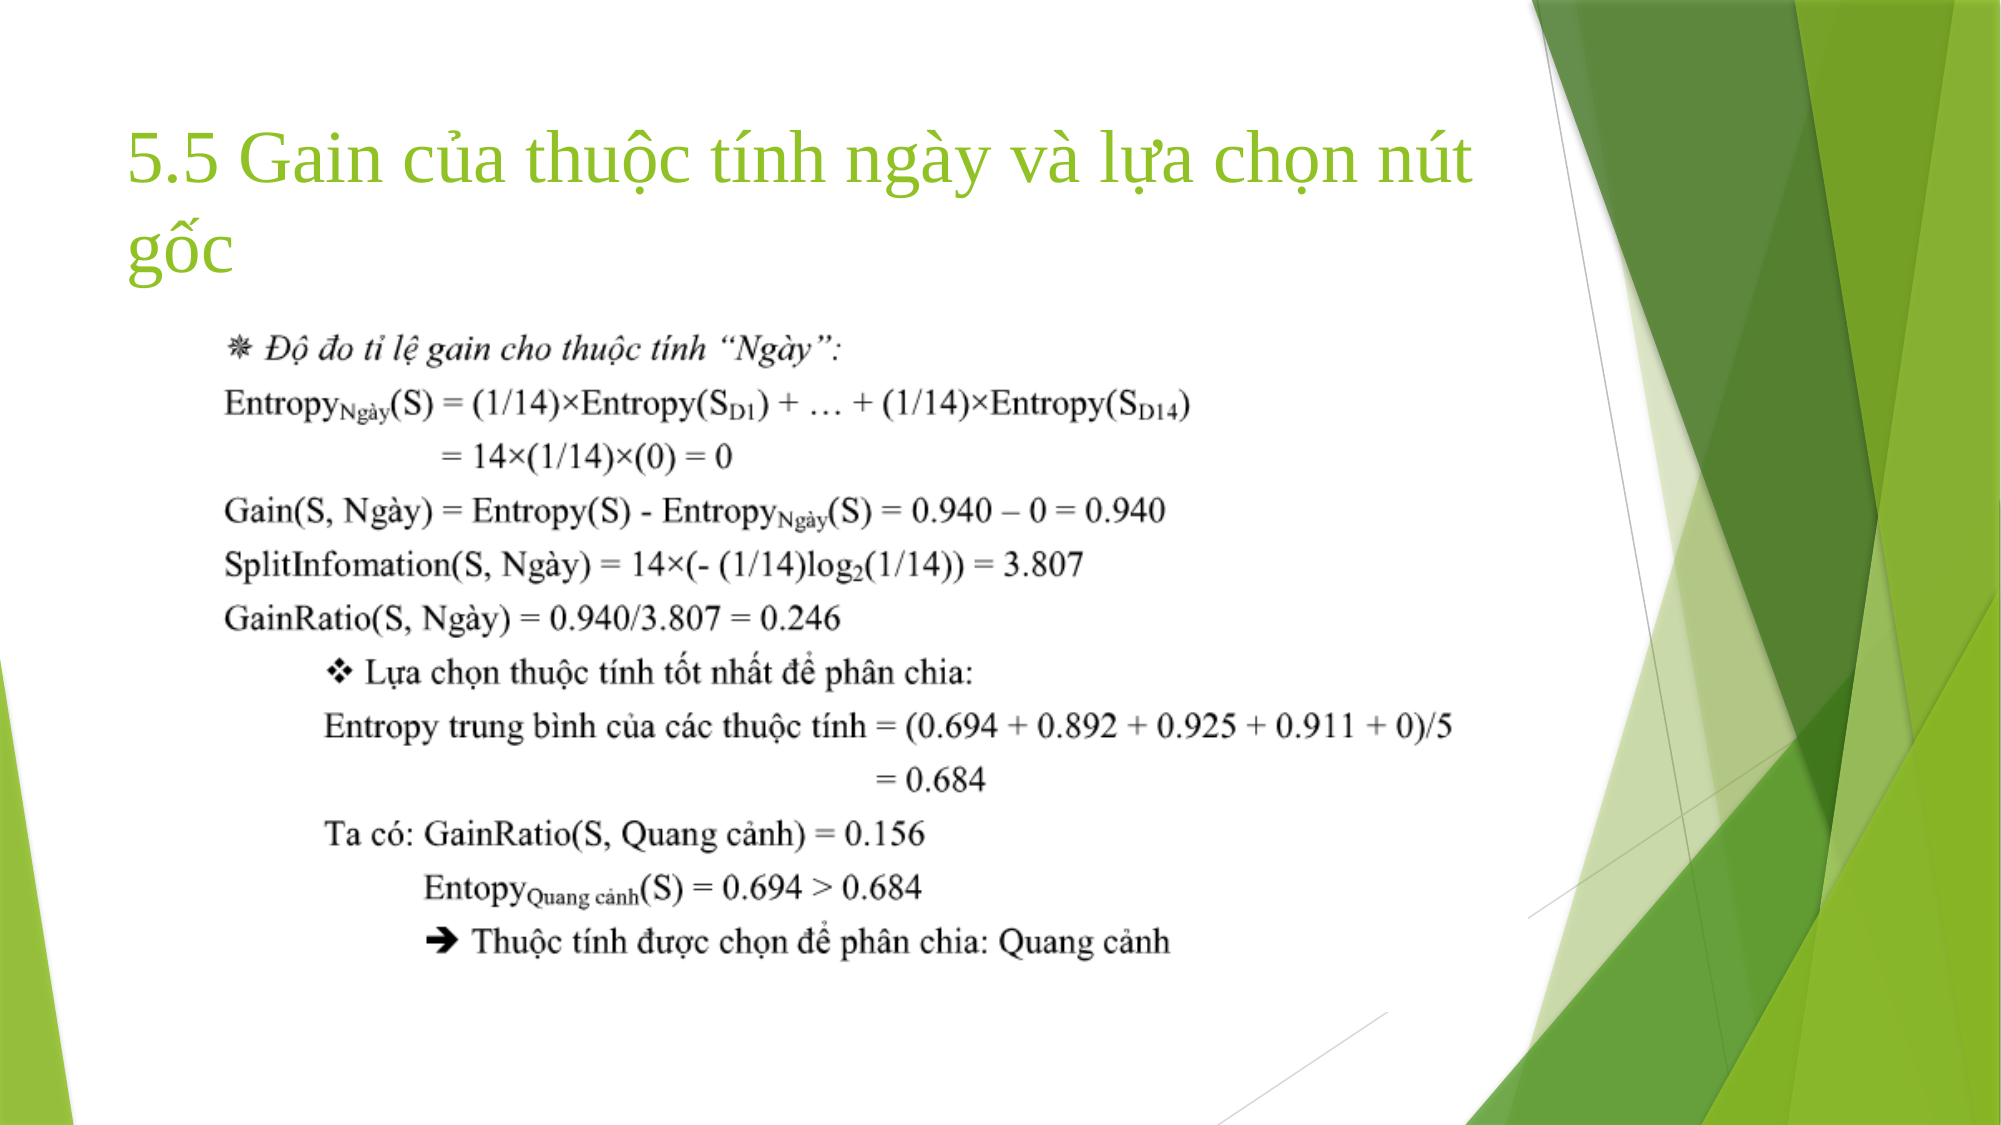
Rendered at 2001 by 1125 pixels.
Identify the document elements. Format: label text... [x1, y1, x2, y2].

title 5.5 Gain của thuộc tính ngày và lựa chọn nút gốc [111, 99, 1522, 317]
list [195, 327, 1528, 1012]
